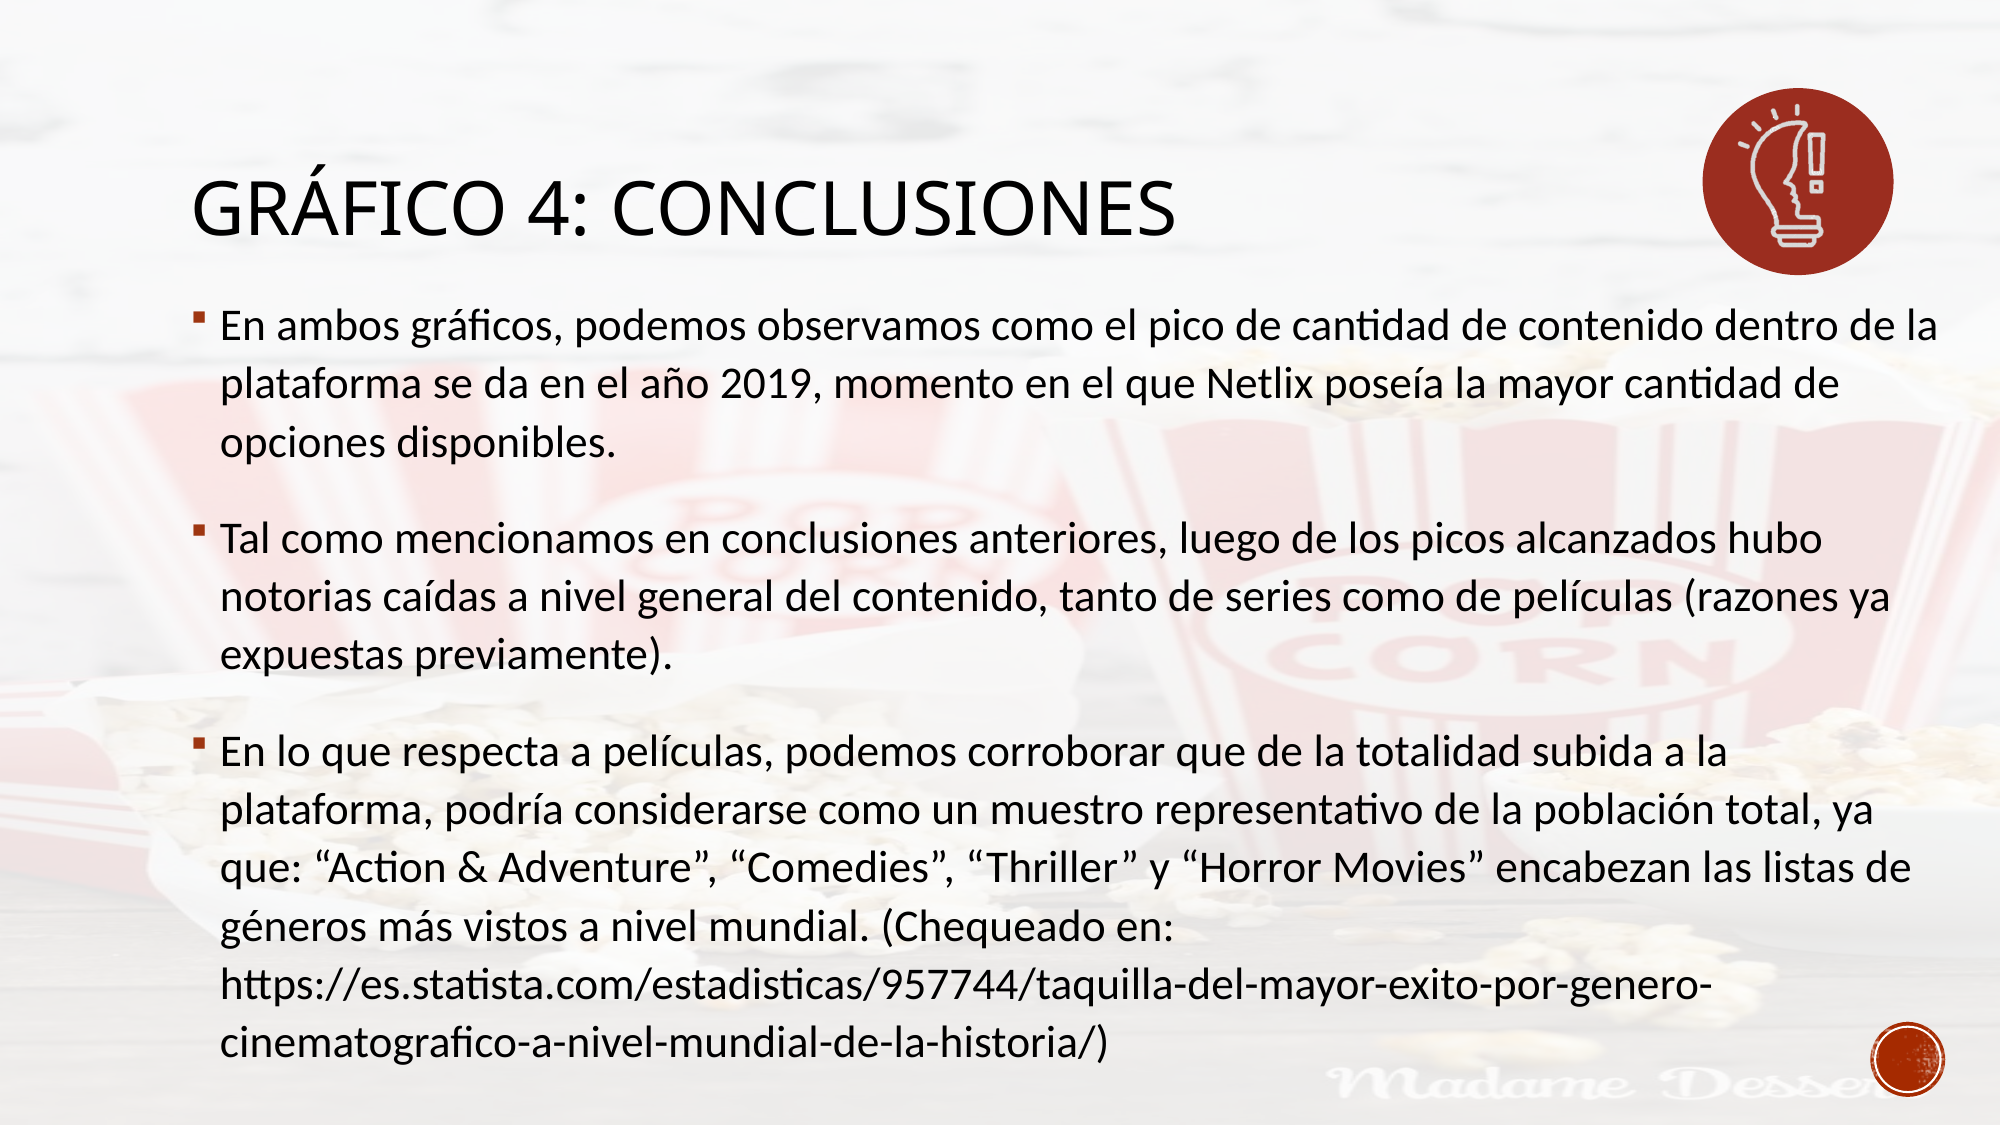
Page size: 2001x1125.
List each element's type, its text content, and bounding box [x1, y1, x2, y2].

title Gráfico 4: Conclusiones [175, 79, 1669, 283]
list En ambos gráficos, podemos observamos como el pico de cantidad de contenido dentro de la plataforma se da en el año 2019, momento en el que Netlix poseía la mayor cantidad de opciones disponibles. Tal como mencionamos en conclusiones anteriores, luego de los picos alcanzados hubo notorias caídas a nivel general del contenido, tanto de series como de películas (razones ya expuestas previamente). En lo que respecta a películas, podemos corroborar que de la totalidad subida a la plataforma, podría considerarse como un muestro representativo de la población total, ya que: “Action & Adventure”, “Comedies”, “Thriller” y “Horror Movies” encabezan las listas de géneros más vistos a nivel mundial. (Chequeado en: https://es.statista.com/estadisticas/957744/taquilla-del-mayor-exito-por-genero-cinematografico-a-nivel-mundial-de-la-historia/) [175, 283, 1962, 1083]
picture [1672, 65, 1892, 298]
